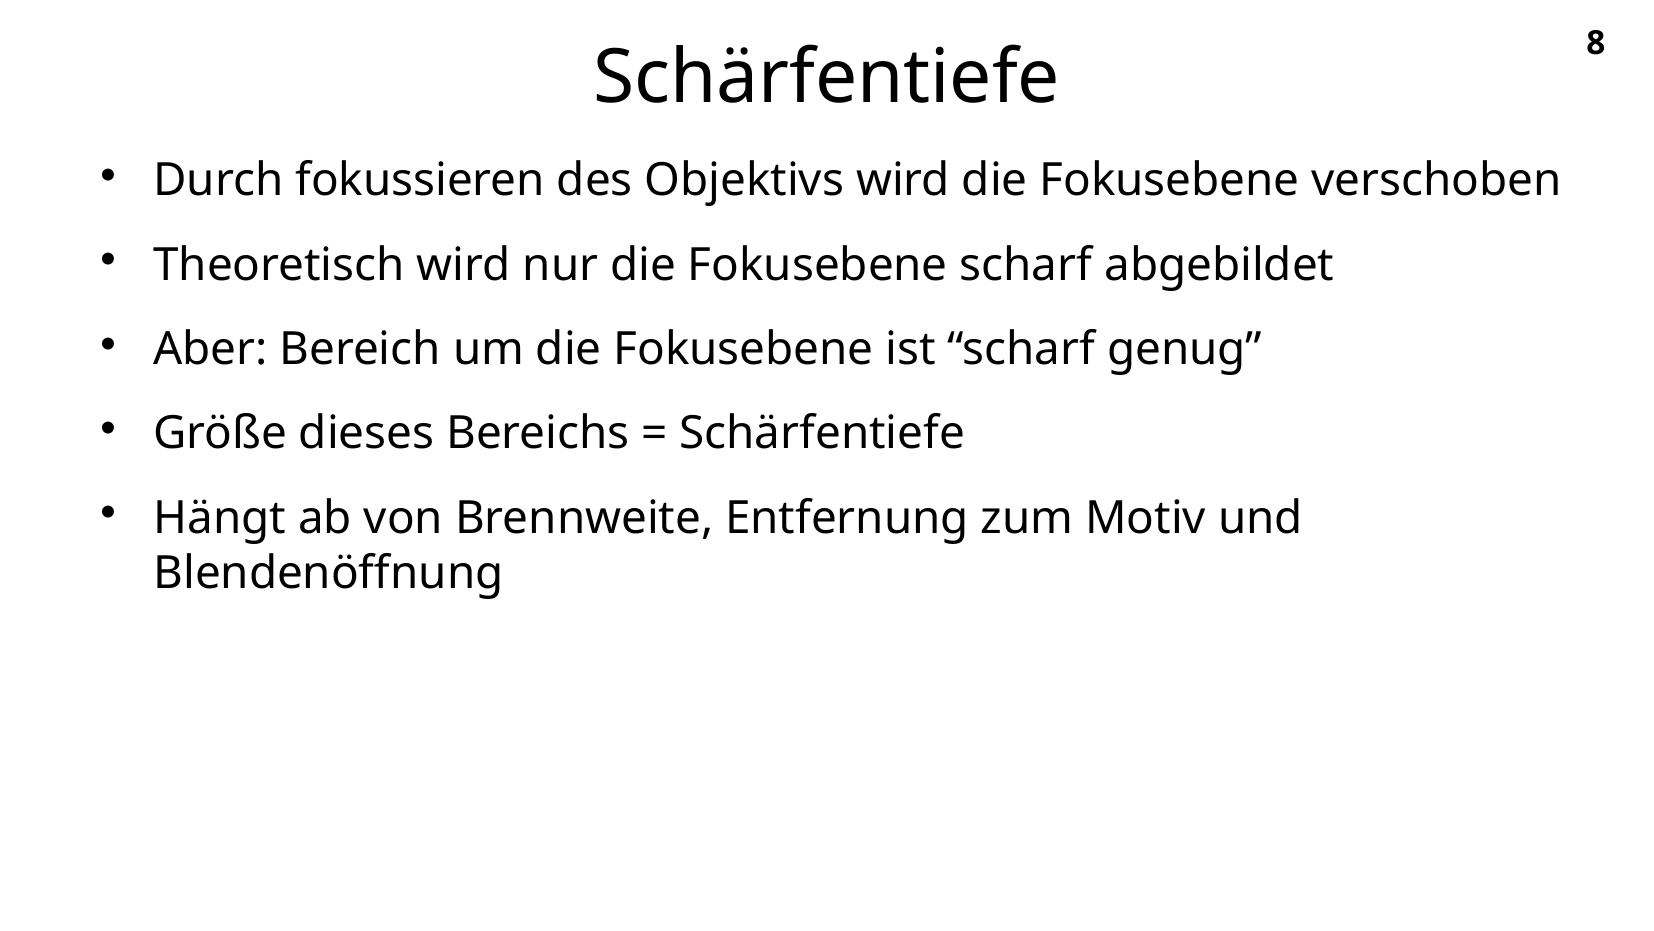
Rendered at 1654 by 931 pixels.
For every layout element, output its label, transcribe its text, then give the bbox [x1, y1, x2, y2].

text_box Schärfentiefe [82, 13, 1571, 132]
text_box Durch fokussieren des Objektivs wird die Fokusebene verschoben Theoretisch wird nur die Fokusebene scharf abgebildet Aber: Bereich um die Fokusebene ist “scharf genug” Größe dieses Bereichs = Schärfentiefe Hängt ab von Brennweite, Entfernung zum Motiv und Blendenöffnung [82, 149, 1571, 810]
